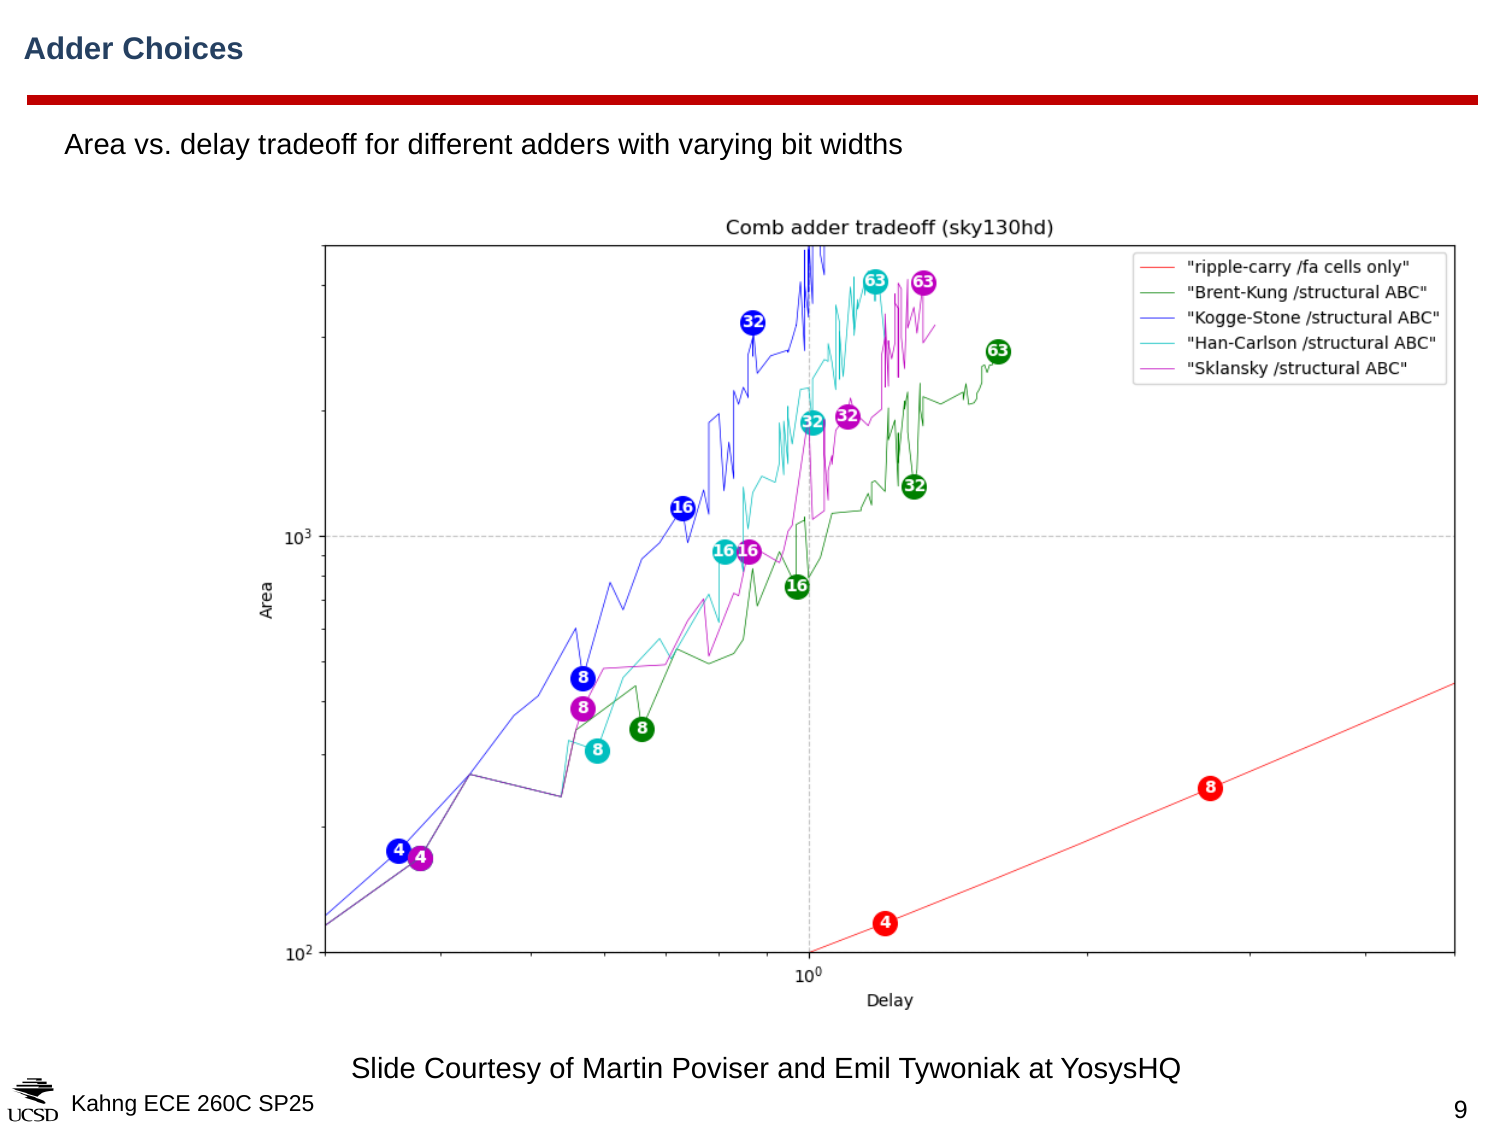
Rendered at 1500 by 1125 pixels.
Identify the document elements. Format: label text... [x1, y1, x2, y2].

text_box Slide Courtesy of Martin Poviser and Emil Tywoniak at YosysHQ [336, 1041, 1416, 1092]
footer Kahng ECE 260C SP25 [56, 1081, 337, 1122]
picture [254, 209, 1471, 1016]
title Adder Choices [3, 12, 1493, 87]
text_box Area vs. delay tradeoff for different adders with varying bit widths [49, 117, 1004, 168]
picture [5, 1074, 60, 1125]
